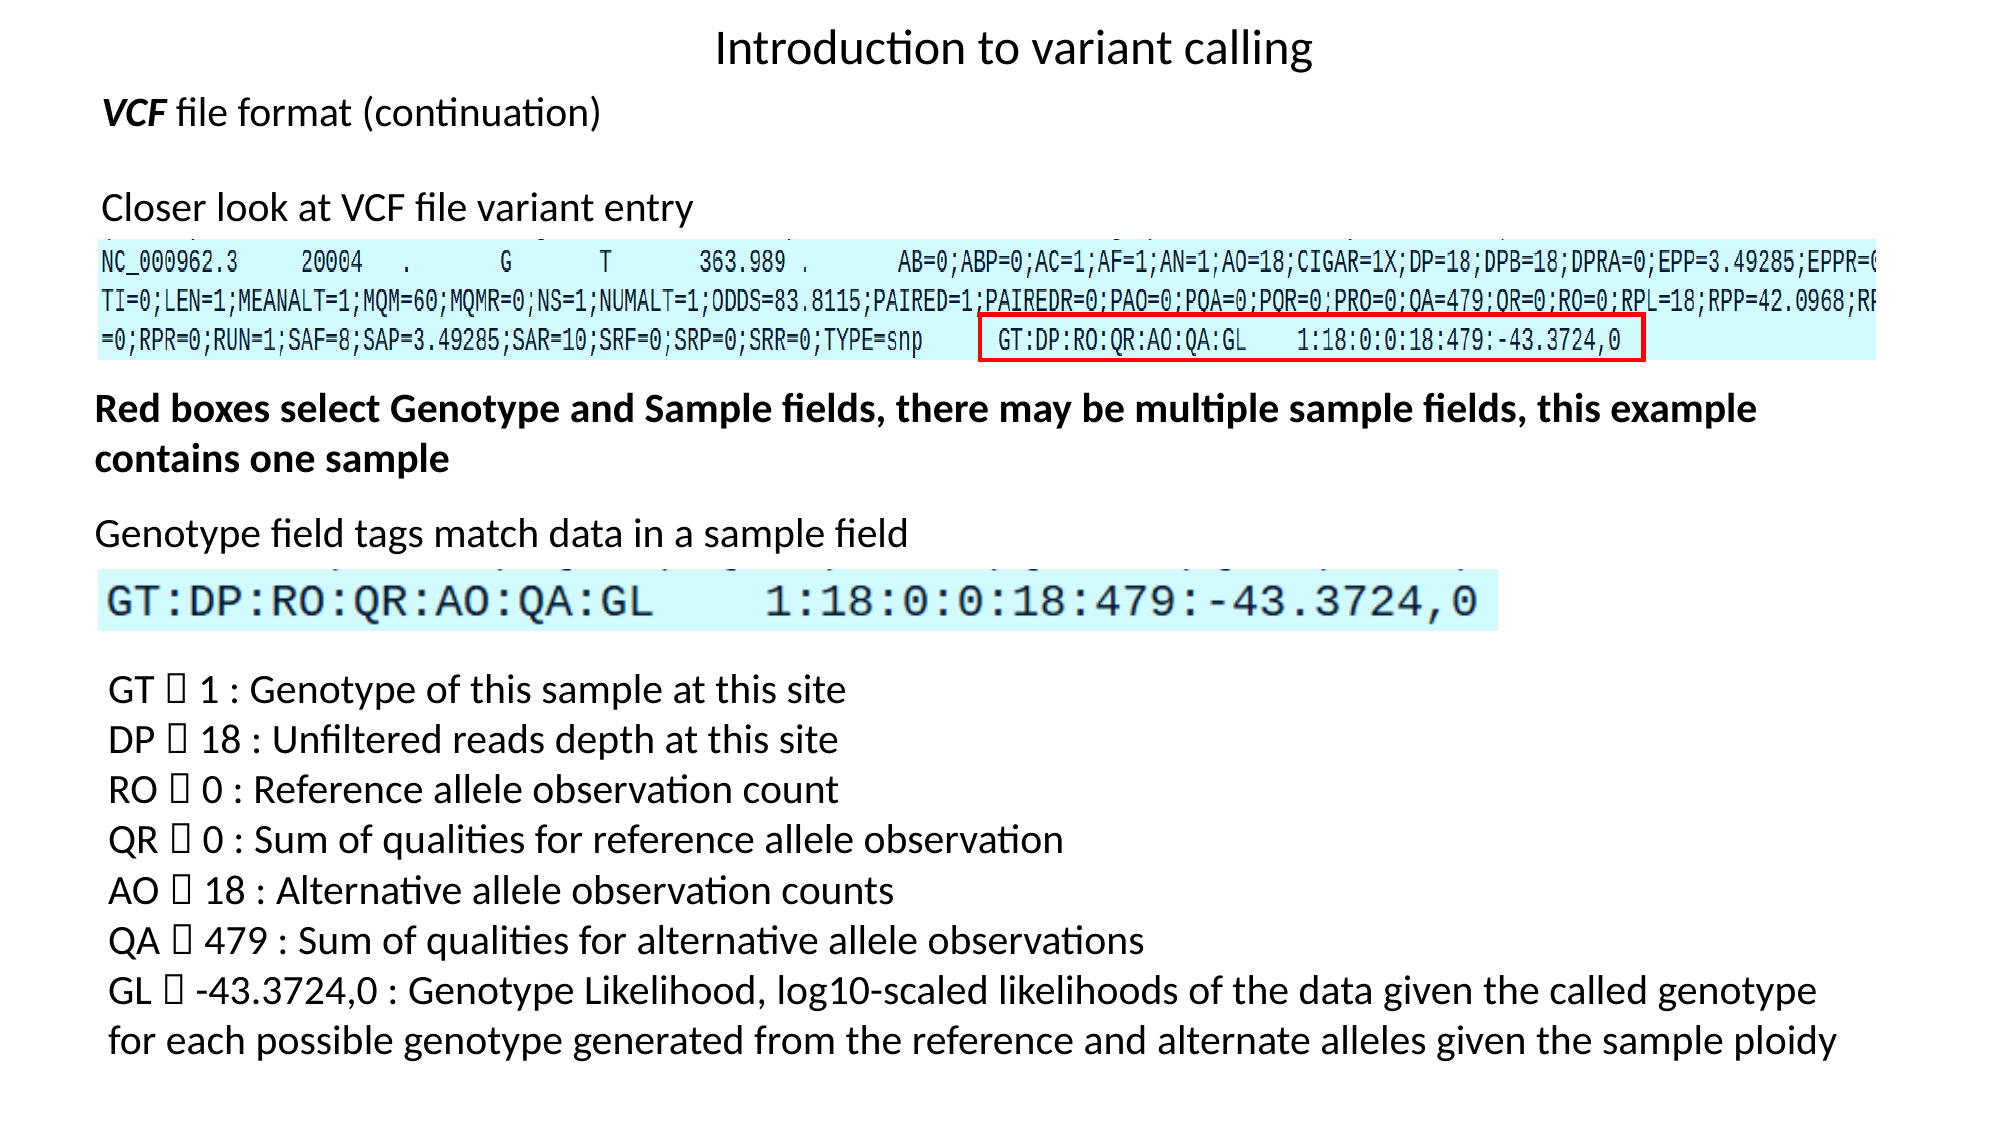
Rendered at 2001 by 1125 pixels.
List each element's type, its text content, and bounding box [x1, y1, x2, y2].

picture [98, 239, 1876, 360]
text_box Introduction to variant calling [699, 6, 1329, 77]
text_box GT  1 : Genotype of this sample at this site DP  18 : Unfiltered reads depth at this site RO  0 : Reference allele observation count QR  0 : Sum of qualities for reference allele observation AO  18 : Alternative allele observation counts QA  479 : Sum of qualities for alternative allele observations GL  -43.3724,0 : Genotype Likelihood, log10-scaled likelihoods of the data given the called genotype for each possible genotype generated from the reference and alternate alleles given the sample ploidy [93, 654, 1876, 1070]
text_box VCF file format (continuation) Closer look at VCF file variant entry [86, 77, 1915, 237]
picture [98, 569, 1498, 631]
text_box Red boxes select Genotype and Sample fields, there may be multiple sample fields, this example contains one sample Genotype field tags match data in a sample field [79, 373, 1864, 764]
